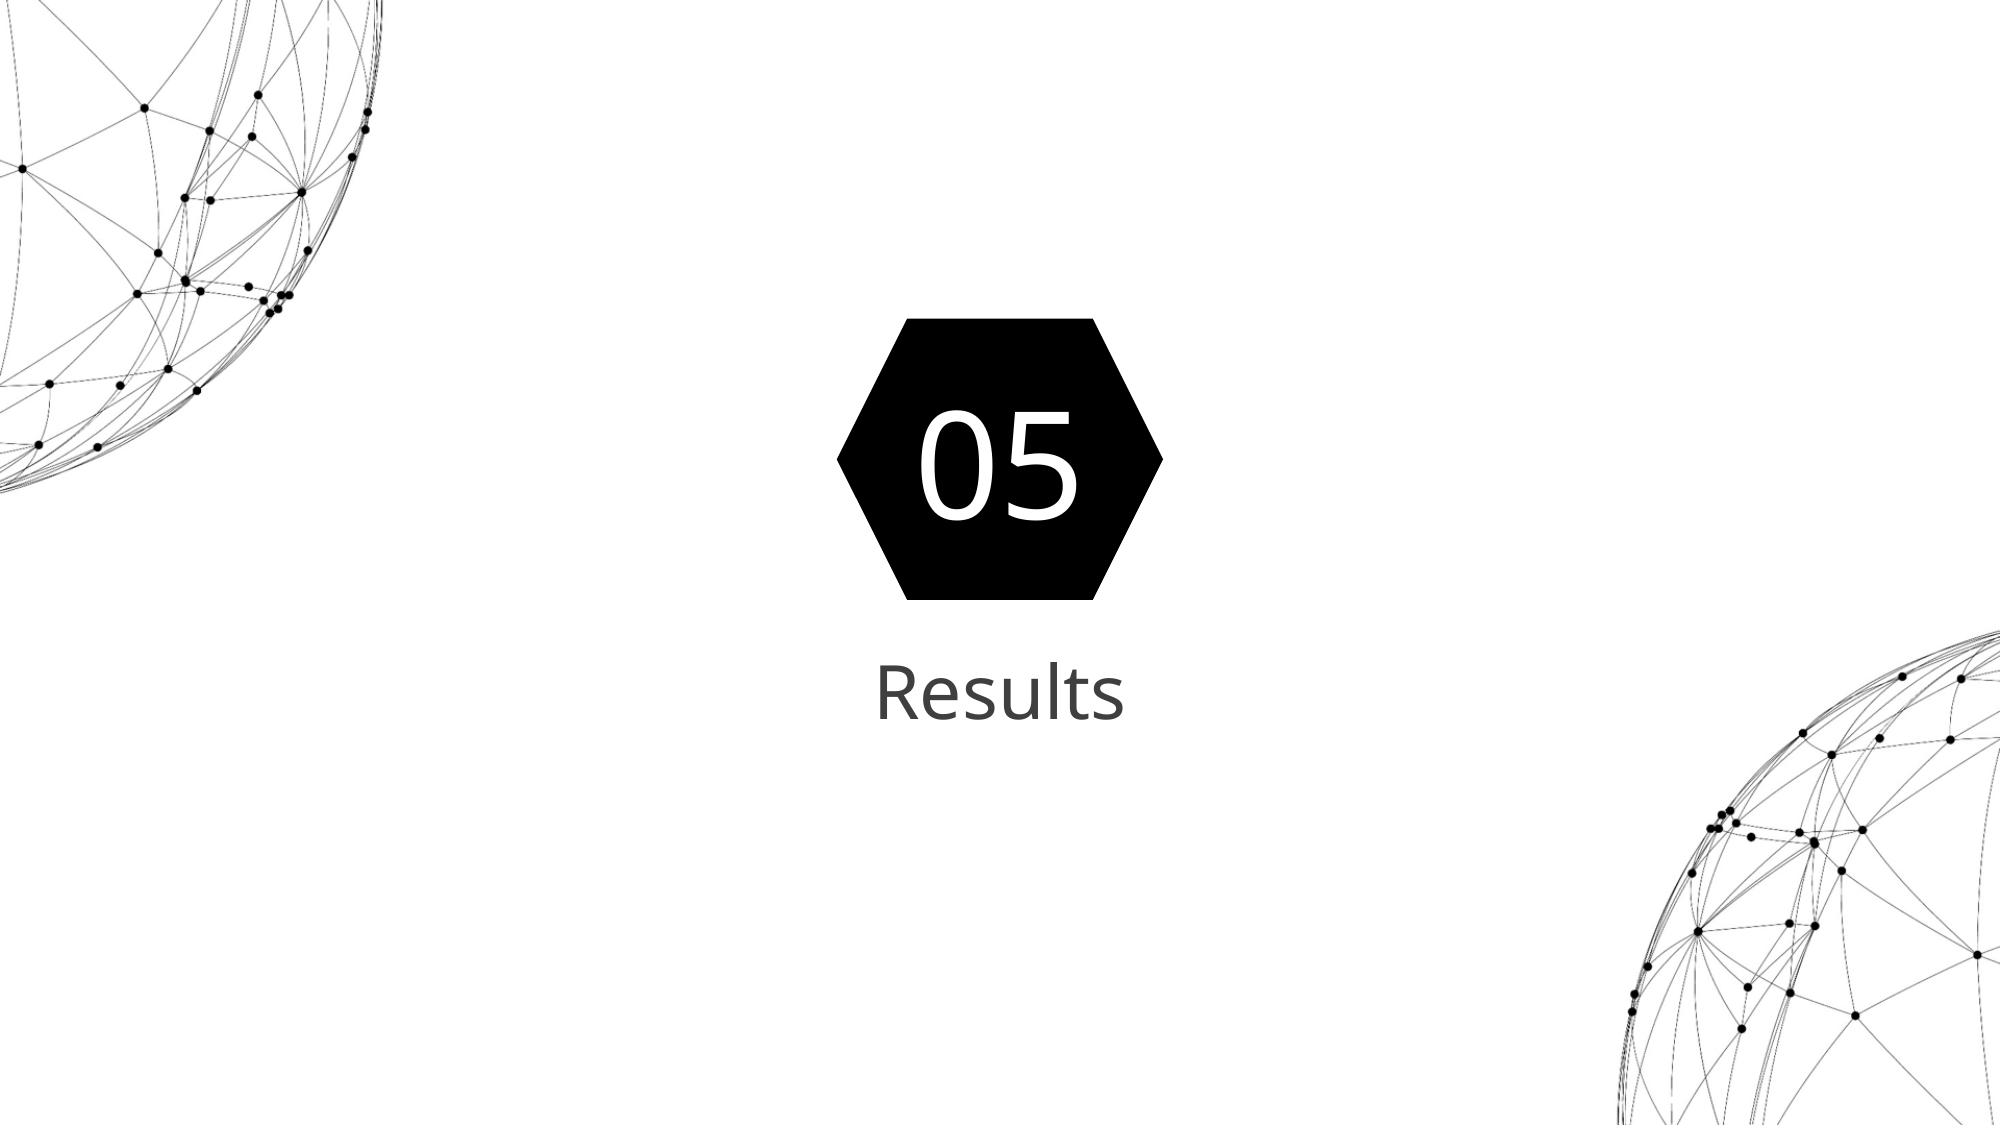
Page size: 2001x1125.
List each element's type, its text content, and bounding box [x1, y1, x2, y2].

text_box Results [738, 636, 1262, 742]
text_box 05 [836, 318, 1164, 600]
picture [0, 0, 2000, 1125]
